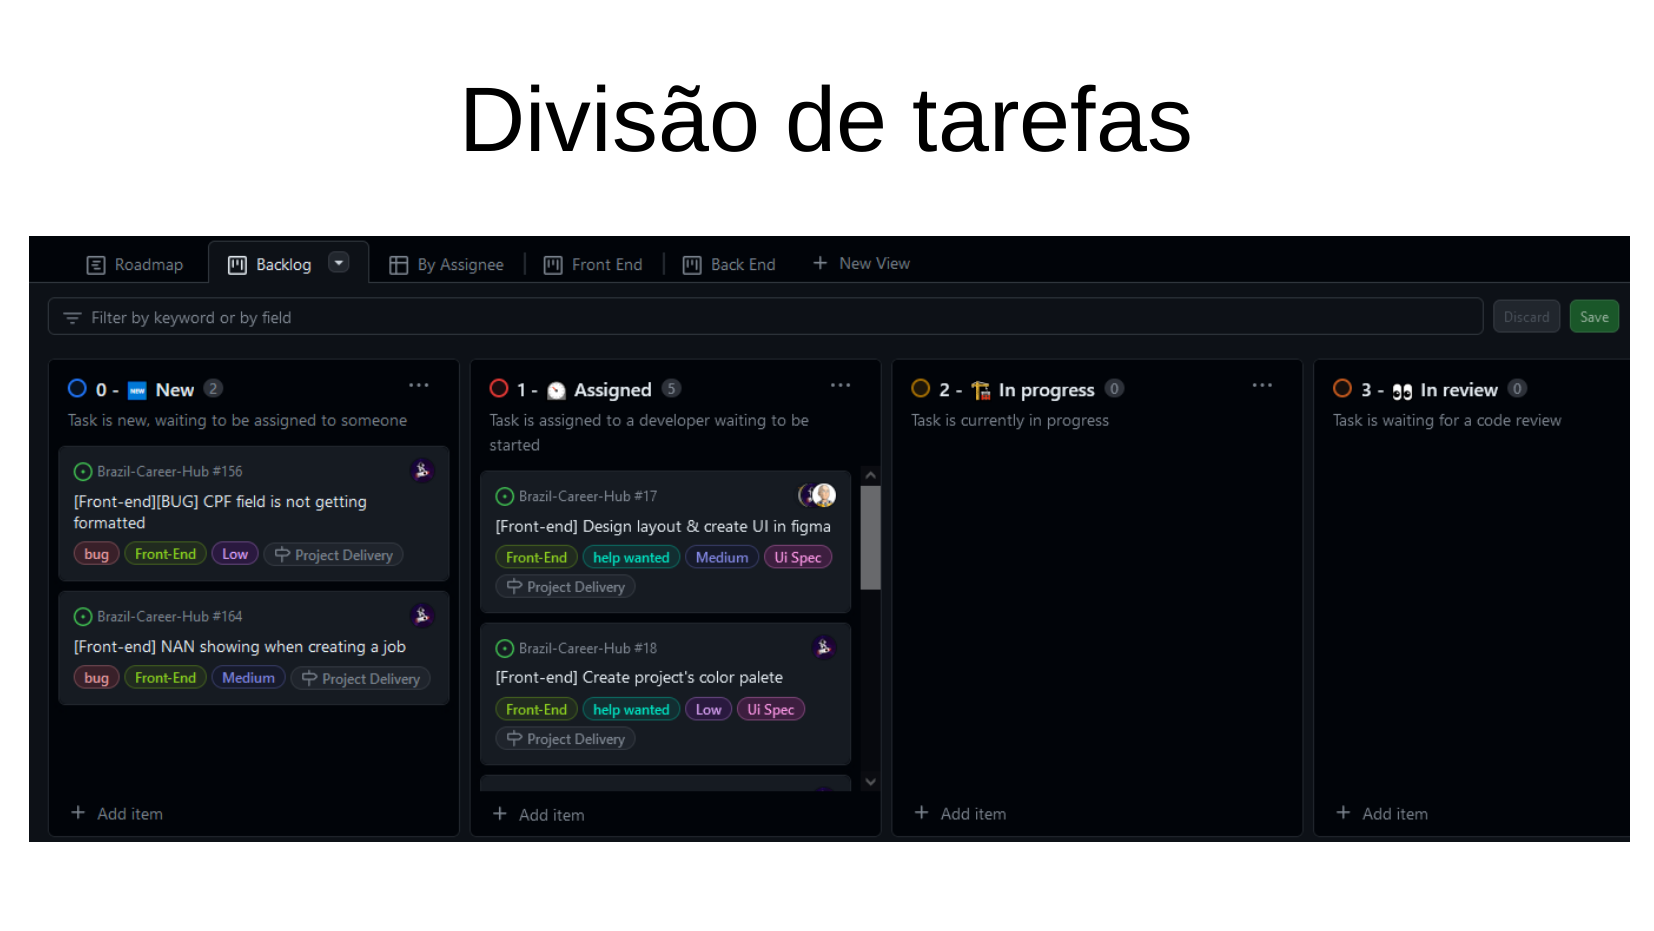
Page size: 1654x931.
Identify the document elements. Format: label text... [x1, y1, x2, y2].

title Divisão de tarefas [82, 37, 1571, 193]
picture [29, 236, 1630, 842]
